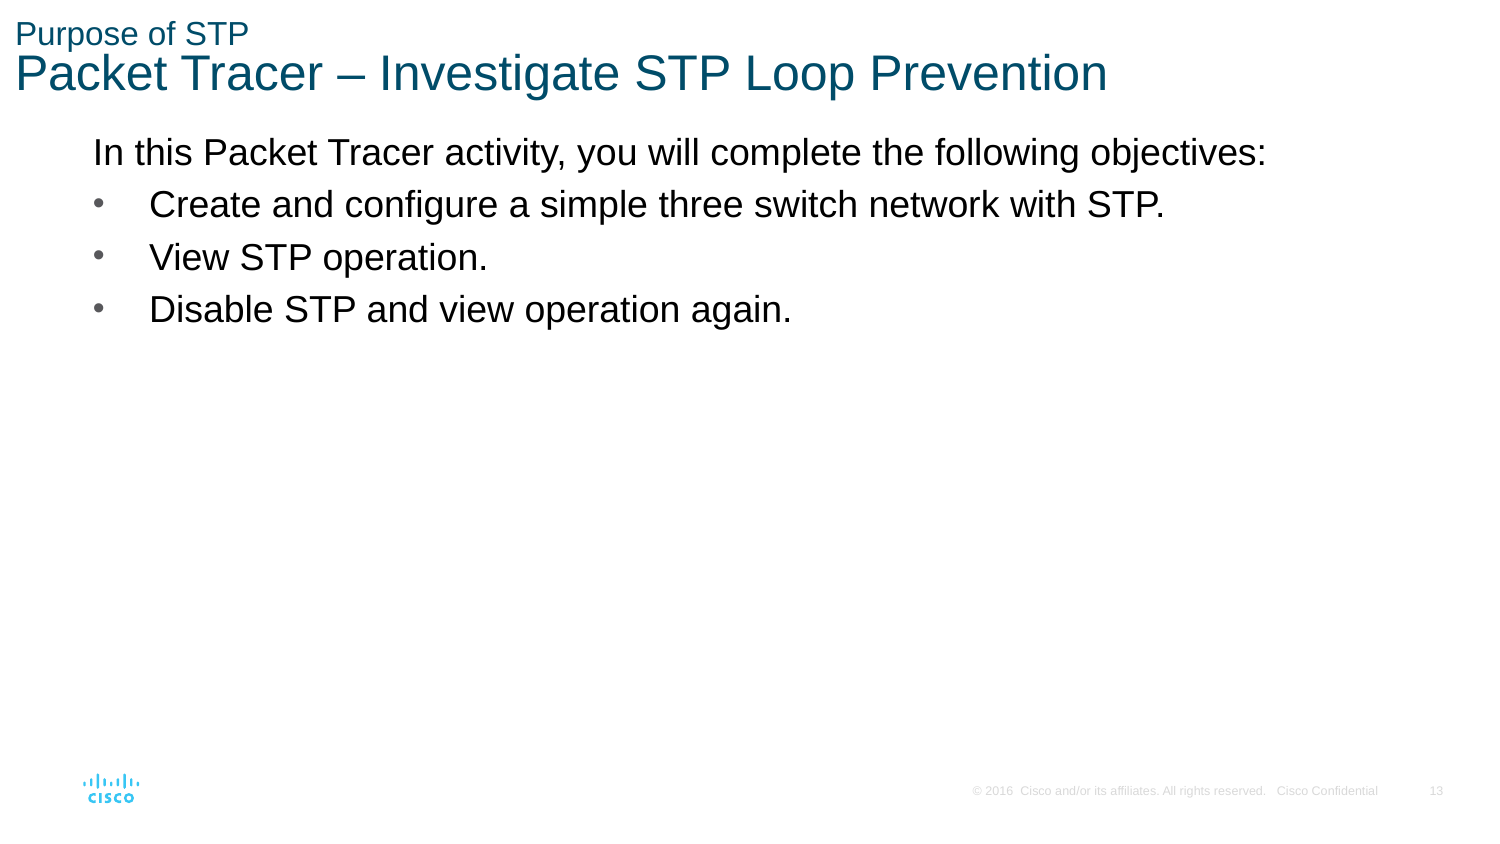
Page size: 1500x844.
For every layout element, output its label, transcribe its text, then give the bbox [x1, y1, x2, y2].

title Purpose of STP Packet Tracer – Investigate STP Loop Prevention [0, 0, 1369, 121]
list In this Packet Tracer activity, you will complete the following objectives: Create and configure a simple three switch network with STP. View STP operation. Disable STP and view operation again. [77, 120, 1437, 726]
